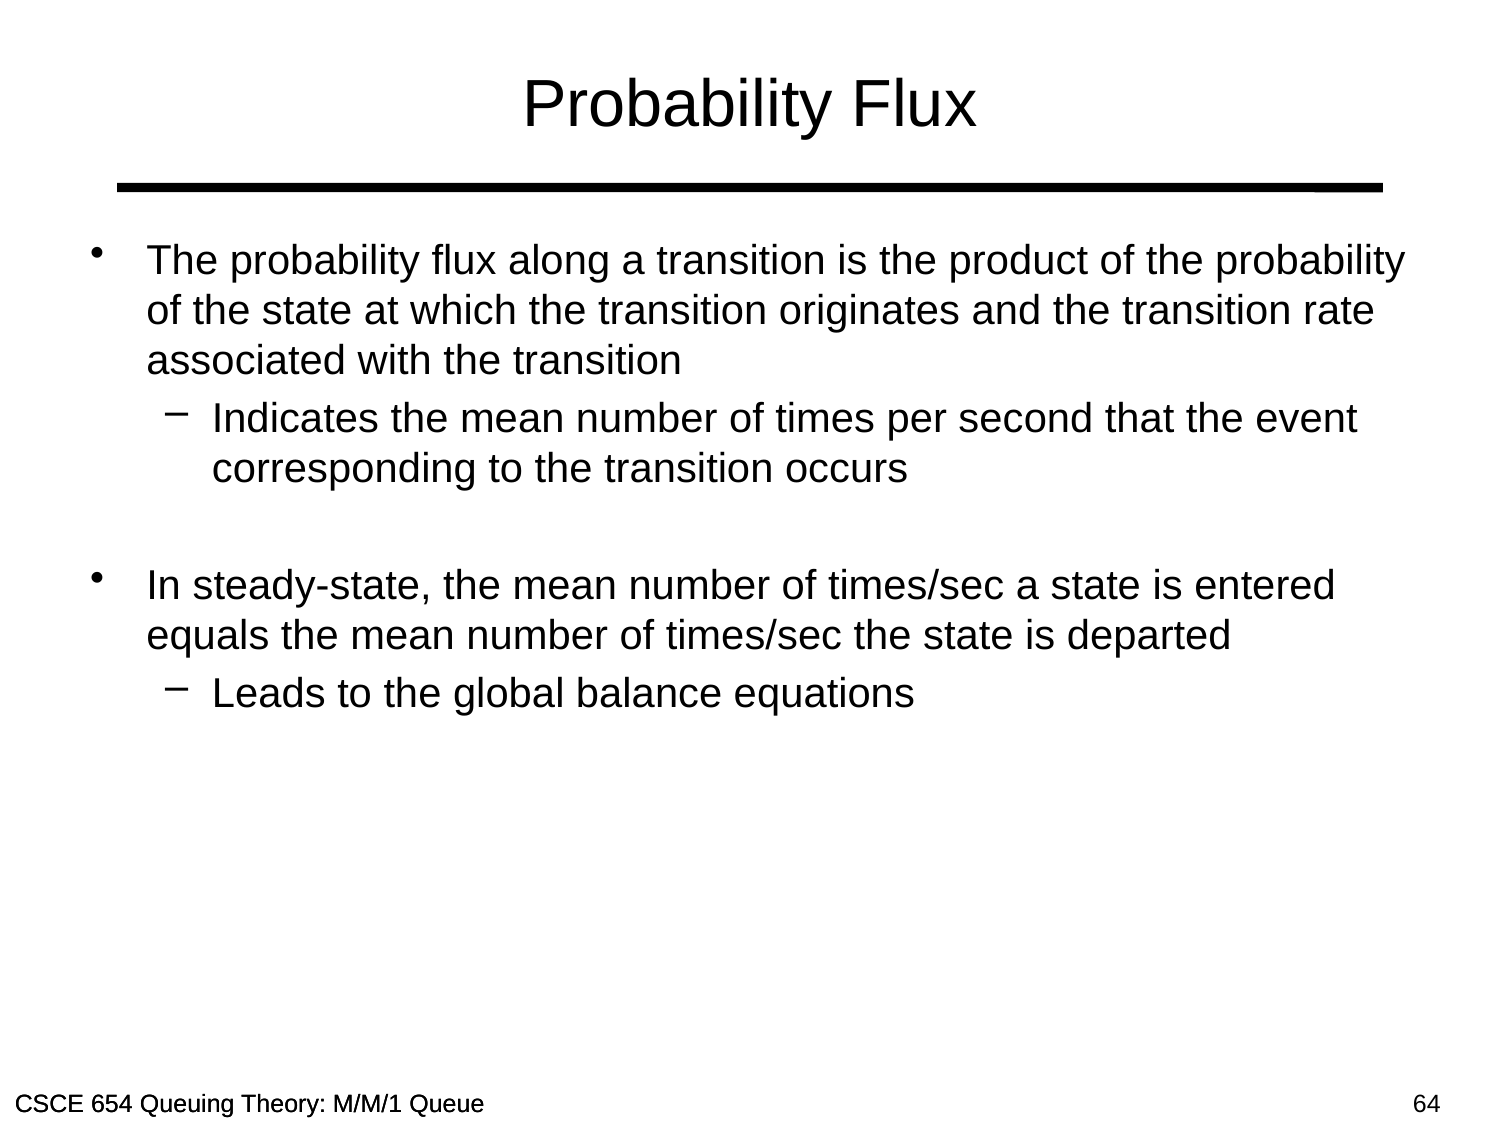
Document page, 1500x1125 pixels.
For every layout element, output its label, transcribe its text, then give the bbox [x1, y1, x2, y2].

title Probability Flux [75, 24, 1425, 175]
list The probability flux along a transition is the product of the probability of the state at which the transition originates and the transition rate associated with the transition Indicates the mean number of times per second that the event corresponding to the transition occurs In steady-state, the mean number of times/sec a state is entered equals the mean number of times/sec the state is departed Leads to the global balance equations [75, 224, 1425, 1005]
